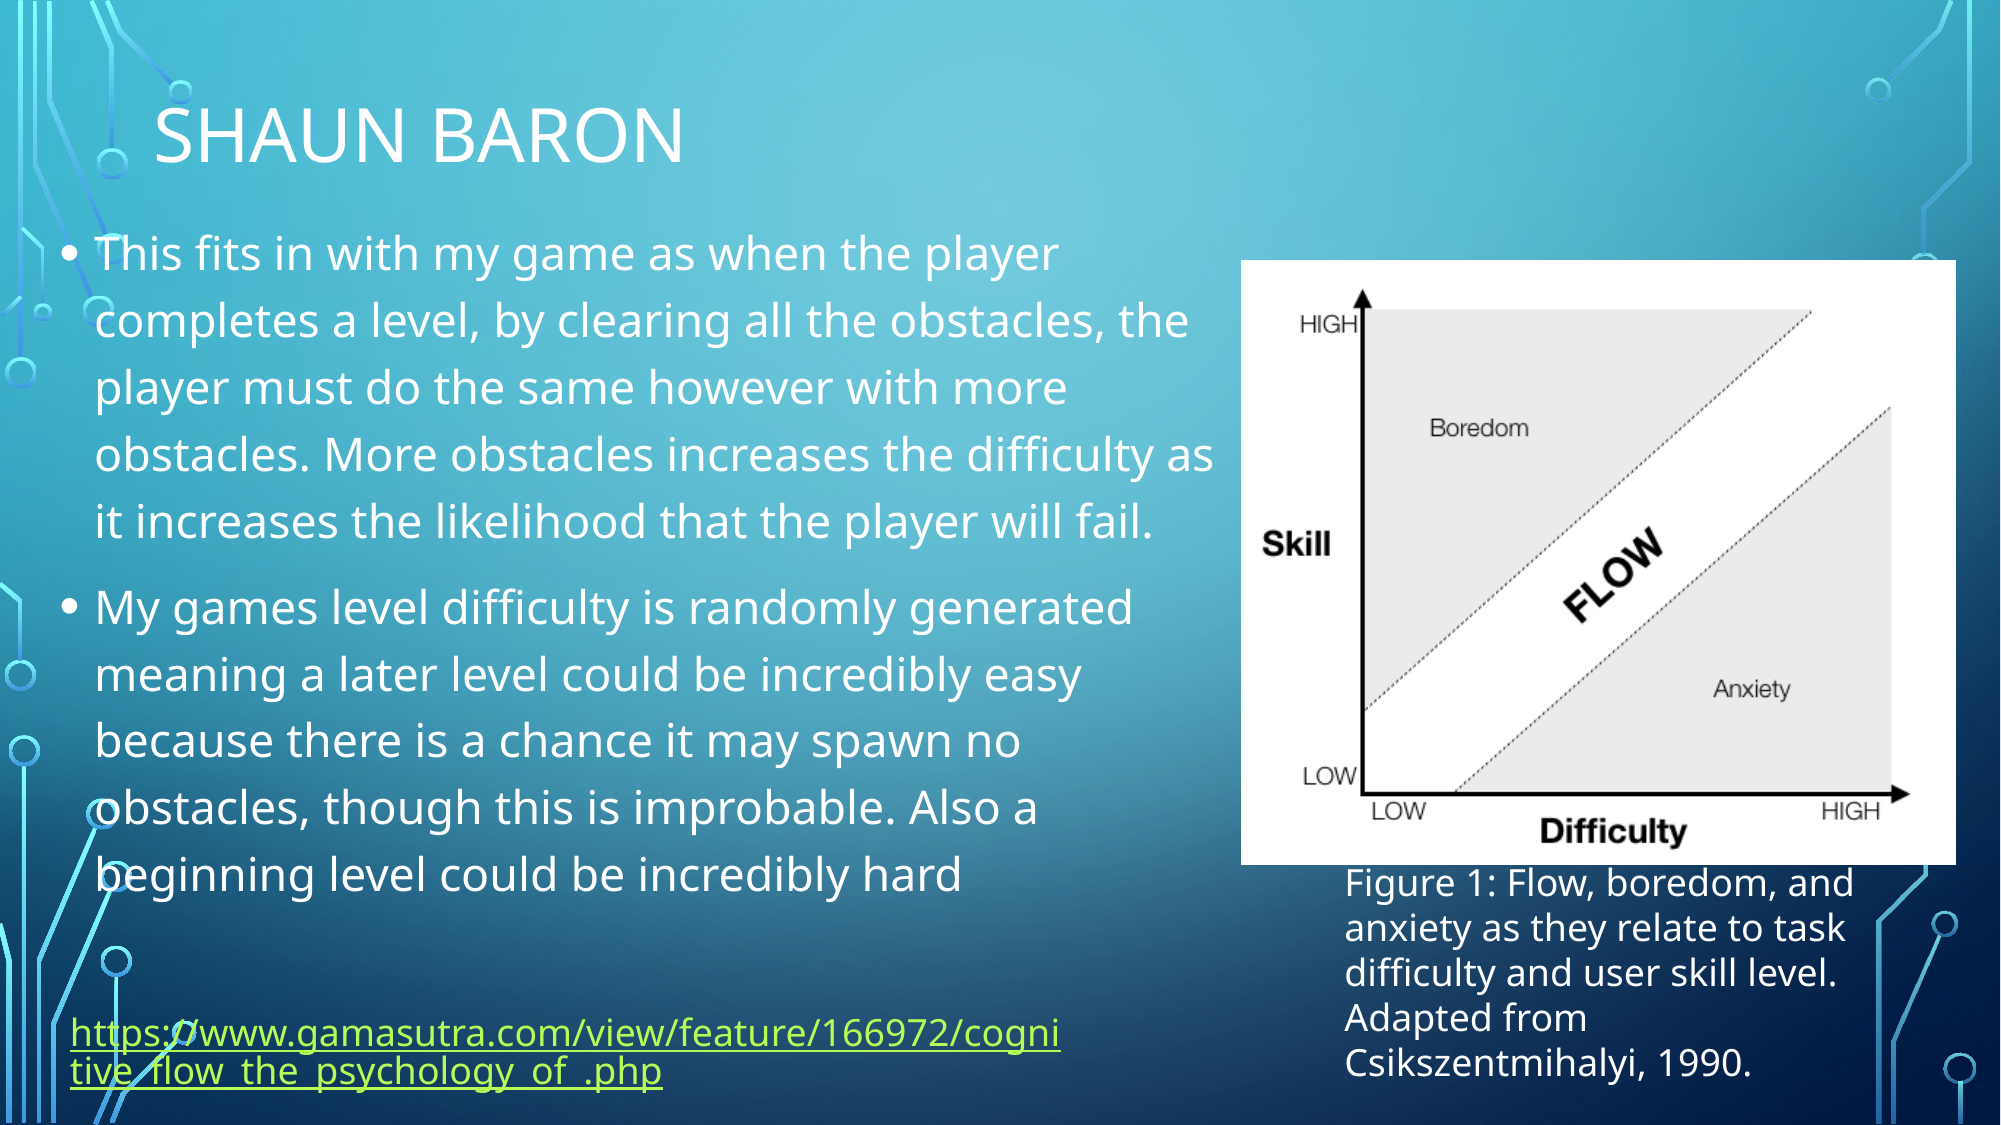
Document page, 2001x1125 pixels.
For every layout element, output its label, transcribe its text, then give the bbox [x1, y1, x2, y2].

picture [1241, 259, 1956, 866]
title Shaun Baron [138, 17, 1764, 259]
text_box https://www.gamasutra.com/view/feature/166972/cognitive_flow_the_psychology_of_.php [55, 1001, 1088, 1068]
list This fits in with my game as when the player completes a level, by clearing all the obstacles, the player must do the same however with more obstacles. More obstacles increases the difficulty as it increases the likelihood that the player will fail. My games level difficulty is randomly generated meaning a later level could be incredibly easy because there is a chance it may spawn no obstacles, though this is improbable. Also a beginning level could be incredibly hard [44, 205, 1253, 920]
text_box Figure 1: Flow, boredom, and anxiety as they relate to task difficulty and user skill level. Adapted from Csikszentmihalyi, 1990. [1329, 866, 1904, 1092]
